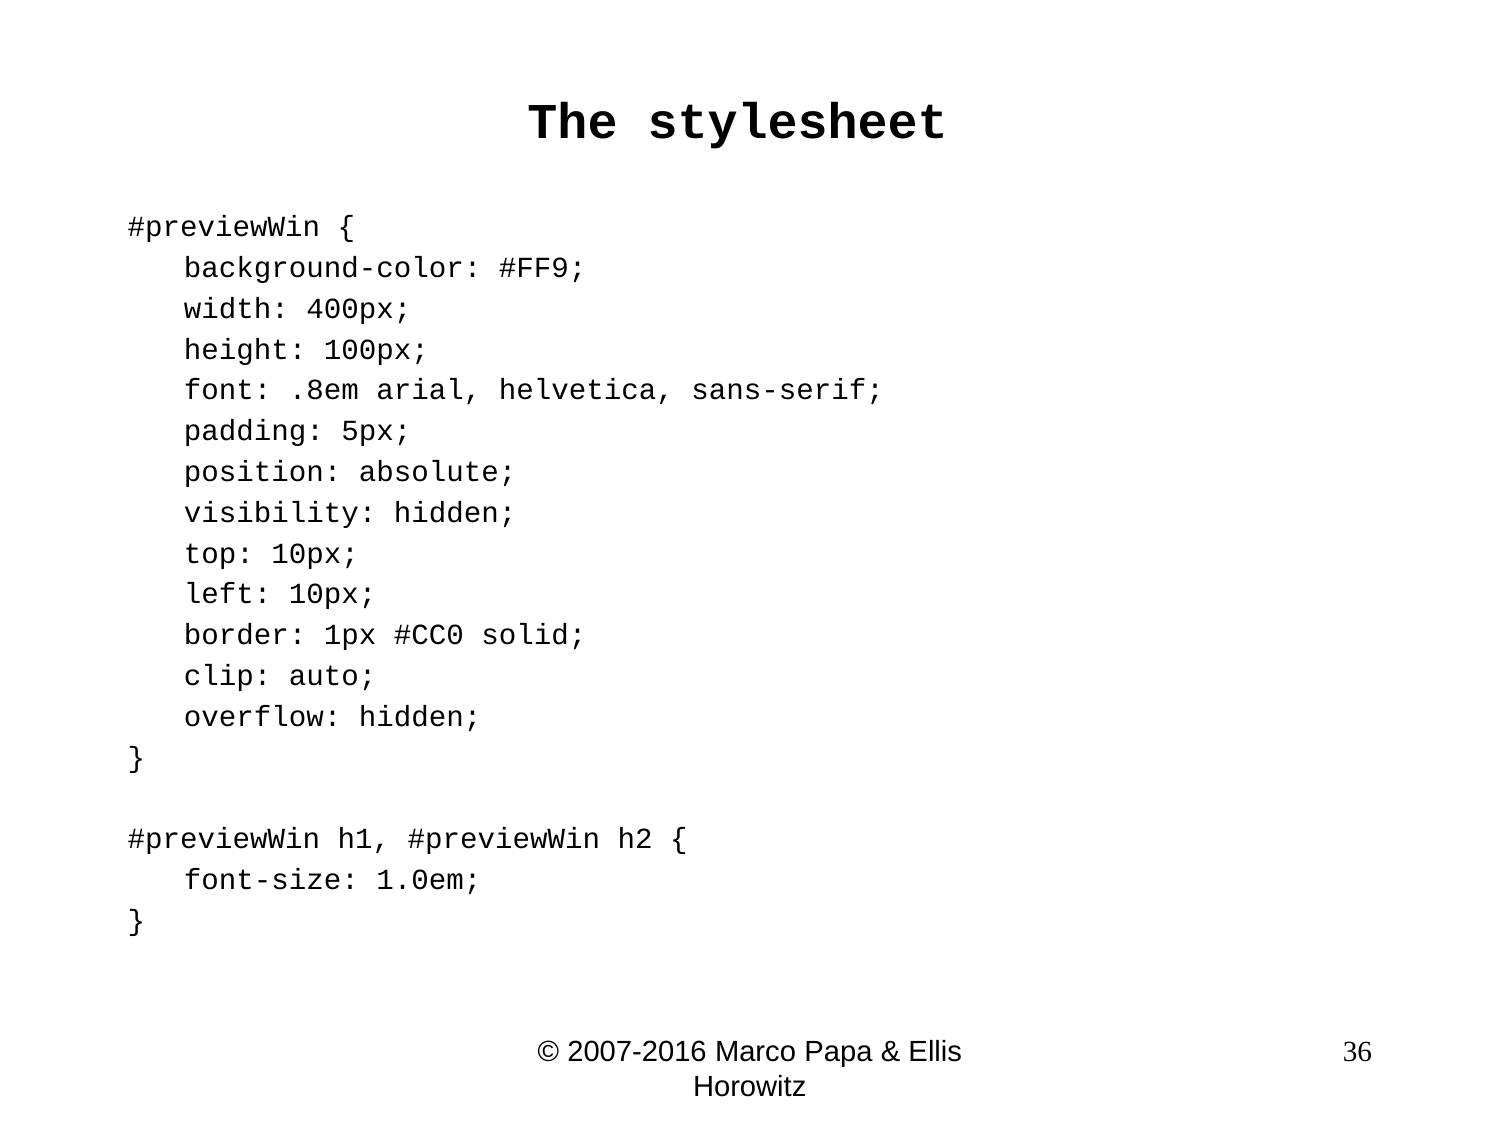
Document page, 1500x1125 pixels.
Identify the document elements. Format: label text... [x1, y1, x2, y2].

title The stylesheet [99, 62, 1375, 175]
footer © 2007-2016 Marco Papa & Ellis Horowitz [462, 1025, 1038, 1100]
list #previewWin { background-color: #FF9; width: 400px; height: 100px; font: .8em arial, helvetica, sans-serif; padding: 5px; position: absolute; visibility: hidden; top: 10px; left: 10px; border: 1px #CC0 solid; clip: auto; overflow: hidden; } #previewWin h1, #previewWin h2 { font-size: 1.0em; } [112, 200, 1388, 1000]
slide_number 36 [1074, 1025, 1388, 1100]
